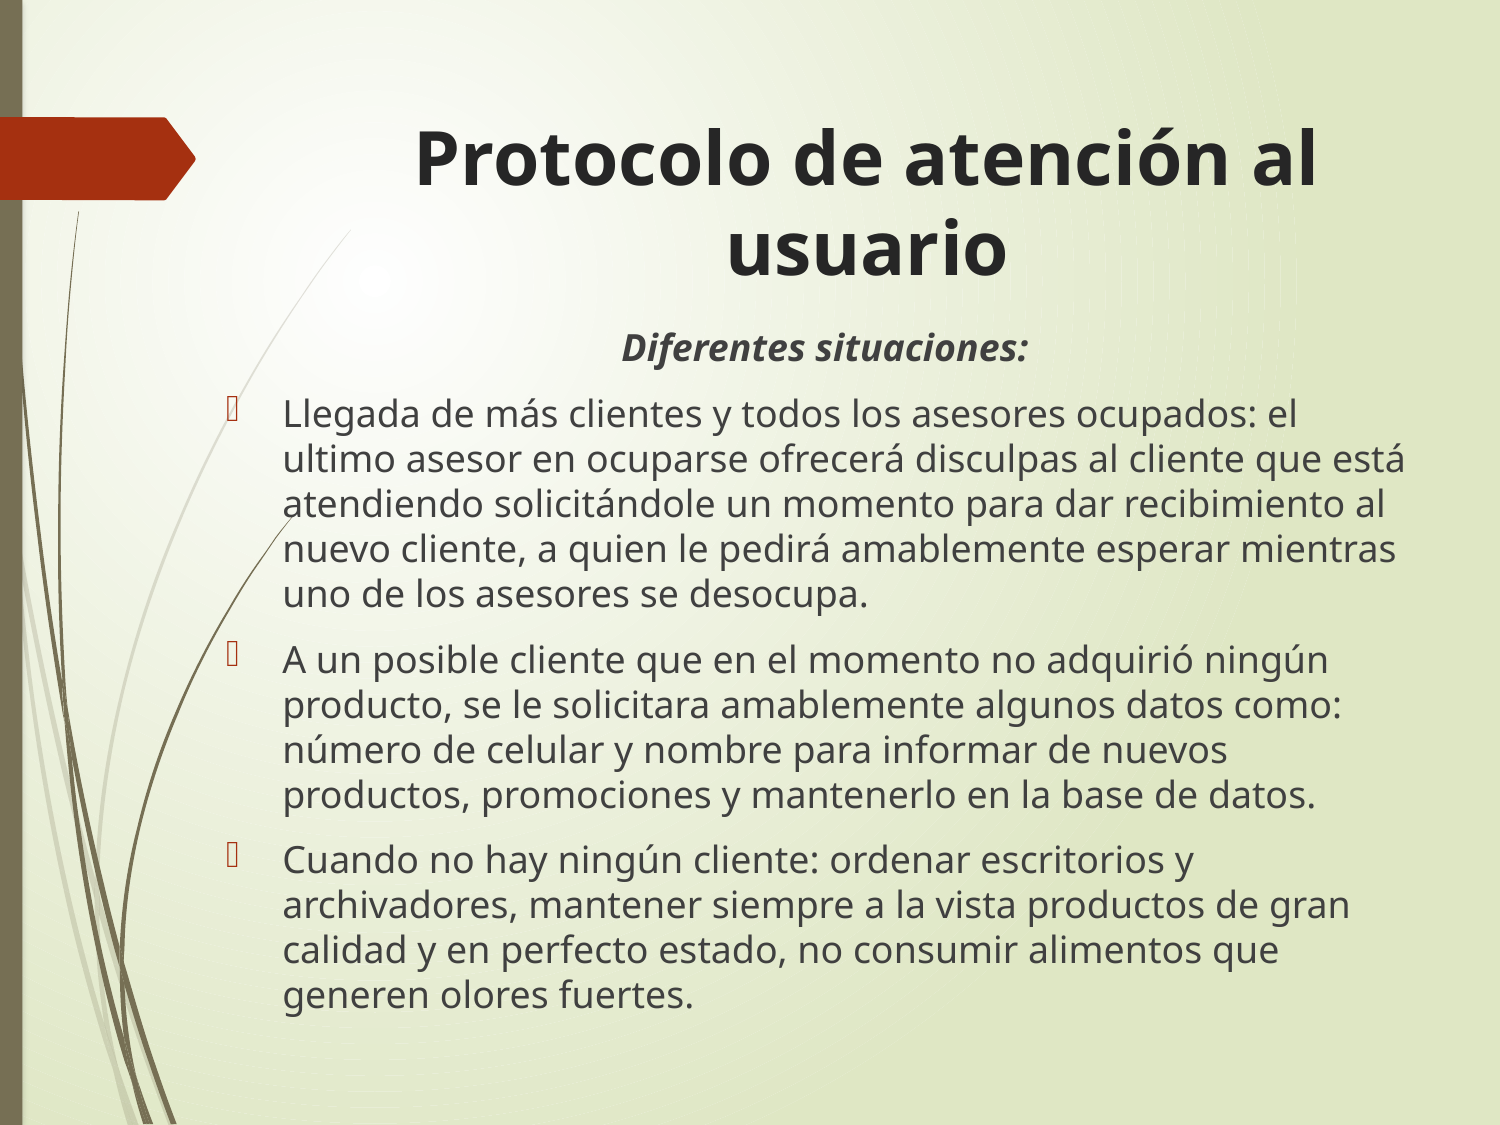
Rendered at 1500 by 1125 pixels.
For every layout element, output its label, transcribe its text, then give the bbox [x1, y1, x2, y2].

list Diferentes situaciones: Llegada de más clientes y todos los asesores ocupados: el ultimo asesor en ocuparse ofrecerá disculpas al cliente que está atendiendo solicitándole un momento para dar recibimiento al nuevo cliente, a quien le pedirá amablemente esperar mientras uno de los asesores se desocupa. A un posible cliente que en el momento no adquirió ningún producto, se le solicitara amablemente algunos datos como: número de celular y nombre para informar de nuevos productos, promociones y mantenerlo en la base de datos. Cuando no hay ningún cliente: ordenar escritorios y archivadores, mantener siempre a la vista productos de gran calidad y en perfecto estado, no consumir alimentos que generen olores fuertes. [210, 316, 1430, 937]
title Protocolo de atención al usuario [319, 102, 1416, 313]
text_box [316, 316, 1348, 377]
